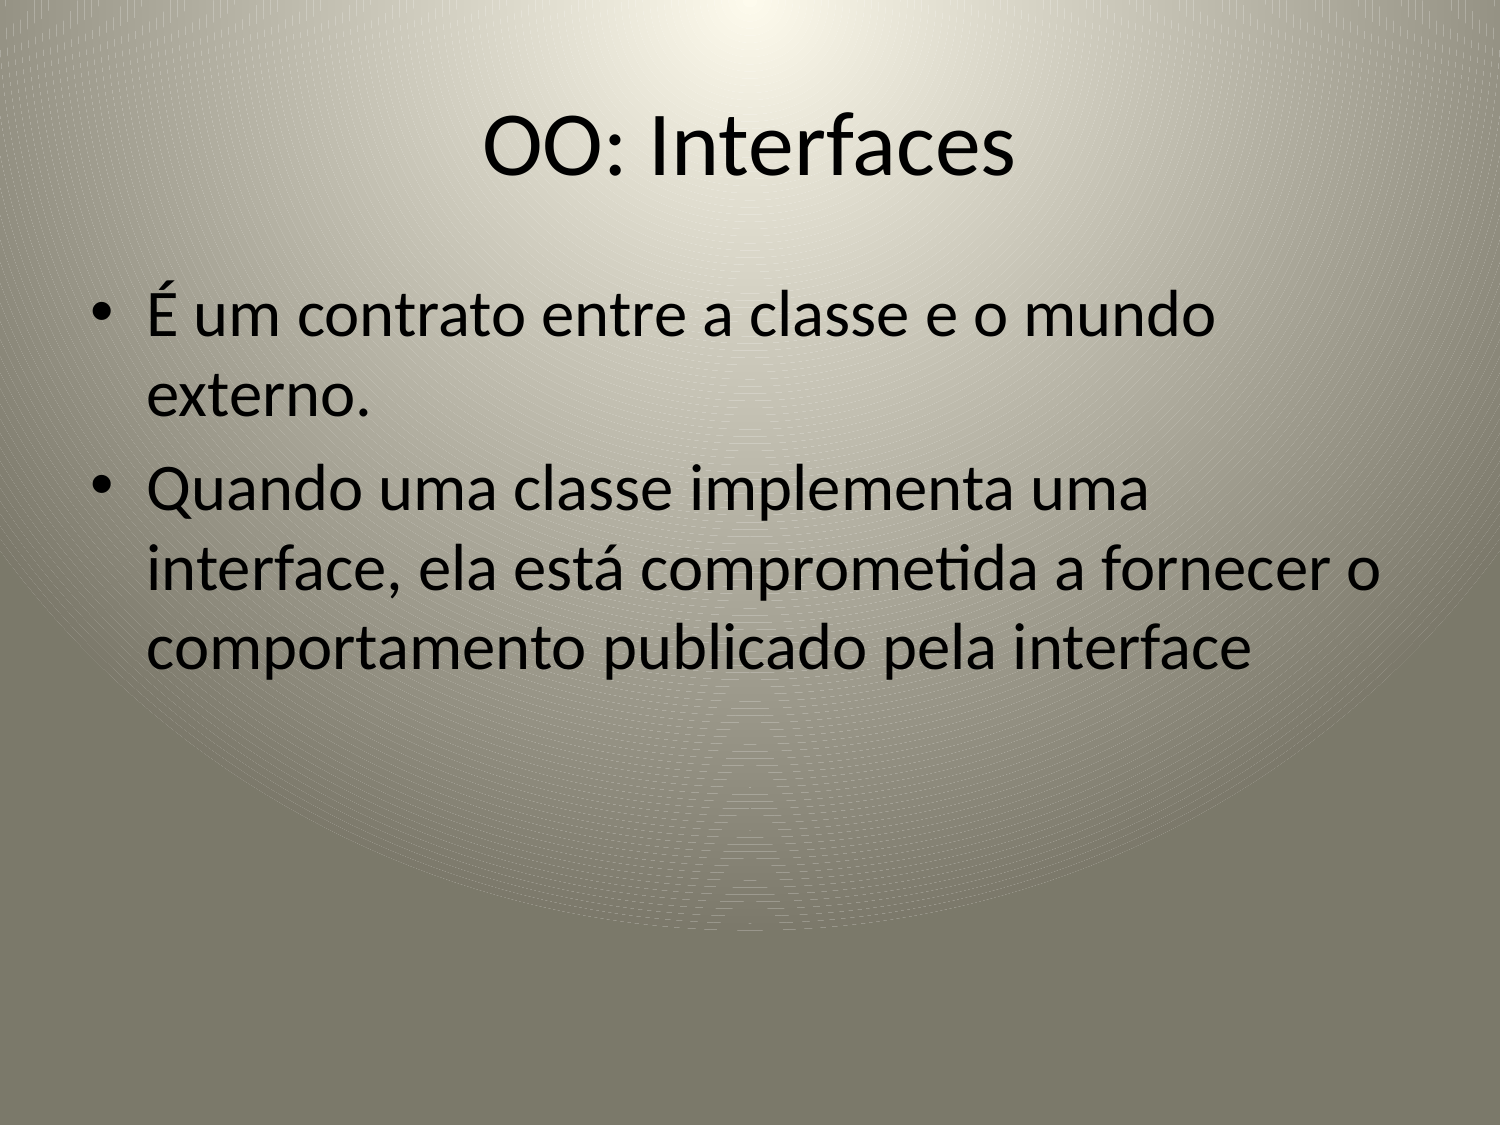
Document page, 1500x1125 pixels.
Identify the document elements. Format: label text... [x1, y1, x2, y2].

list É um contrato entre a classe e o mundo externo. Quando uma classe implementa uma interface, ela está comprometida a fornecer o comportamento publicado pela interface [75, 262, 1425, 1005]
title OO: Interfaces [75, 45, 1425, 233]
